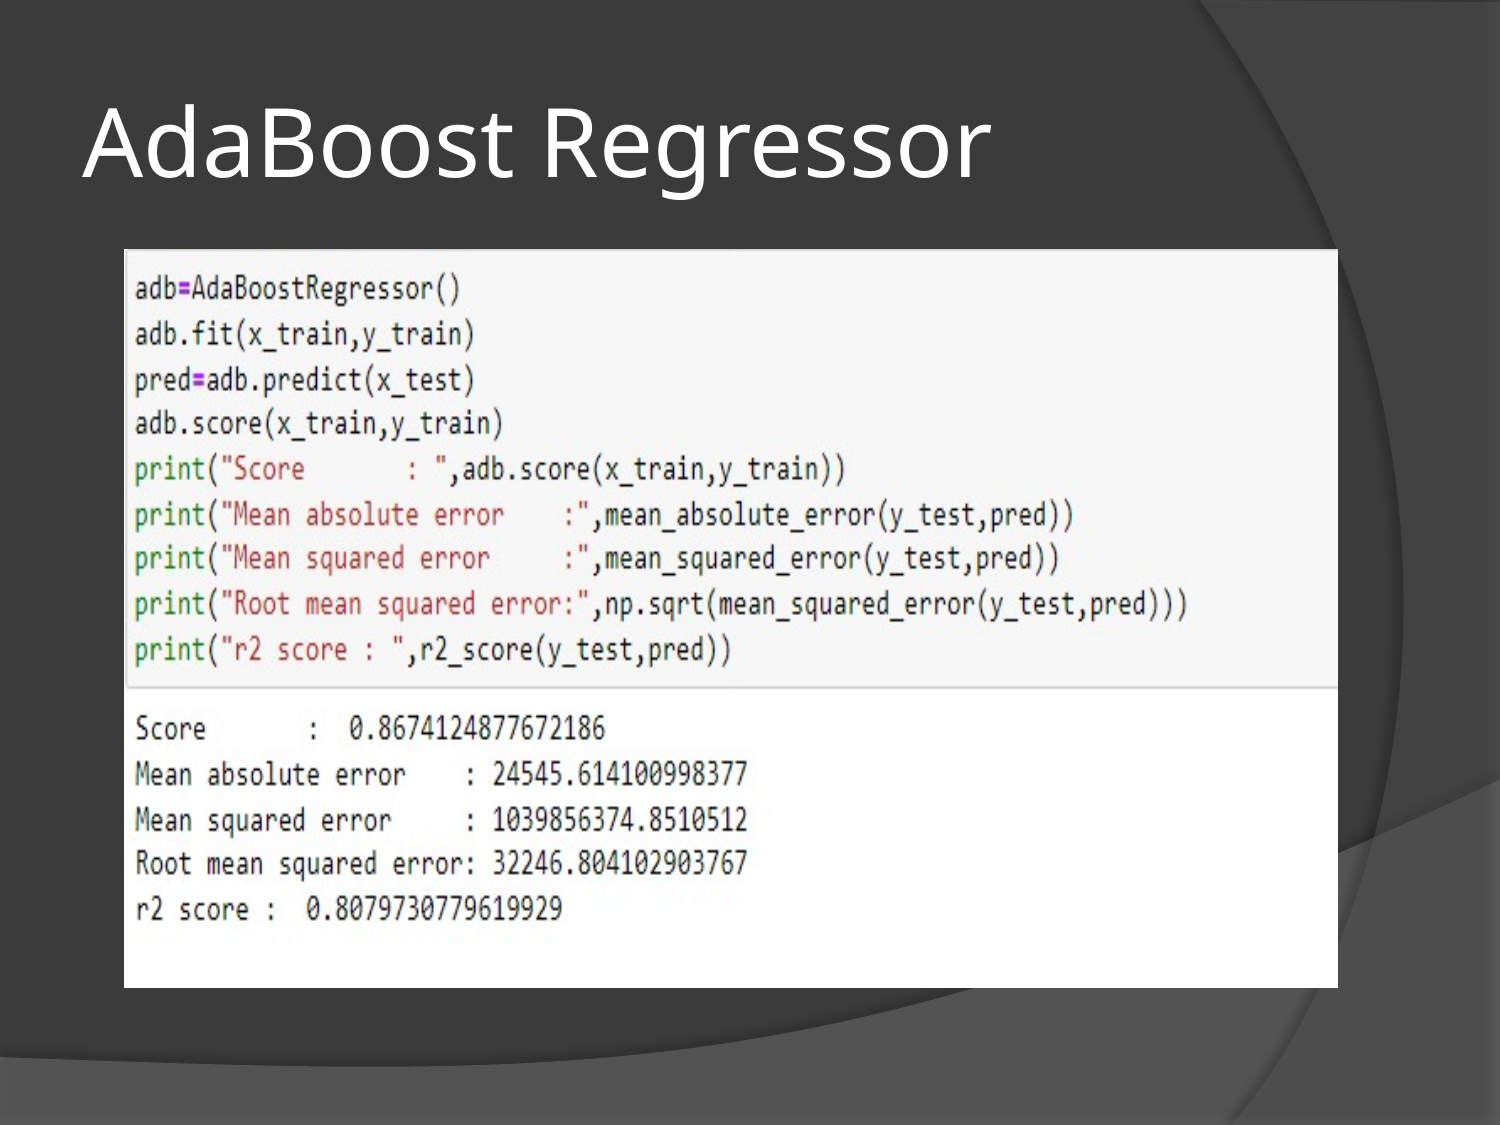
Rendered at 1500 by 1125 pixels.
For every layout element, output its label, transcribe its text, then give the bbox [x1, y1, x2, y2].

title AdaBoost Regressor [75, 45, 1300, 233]
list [123, 249, 1338, 988]
